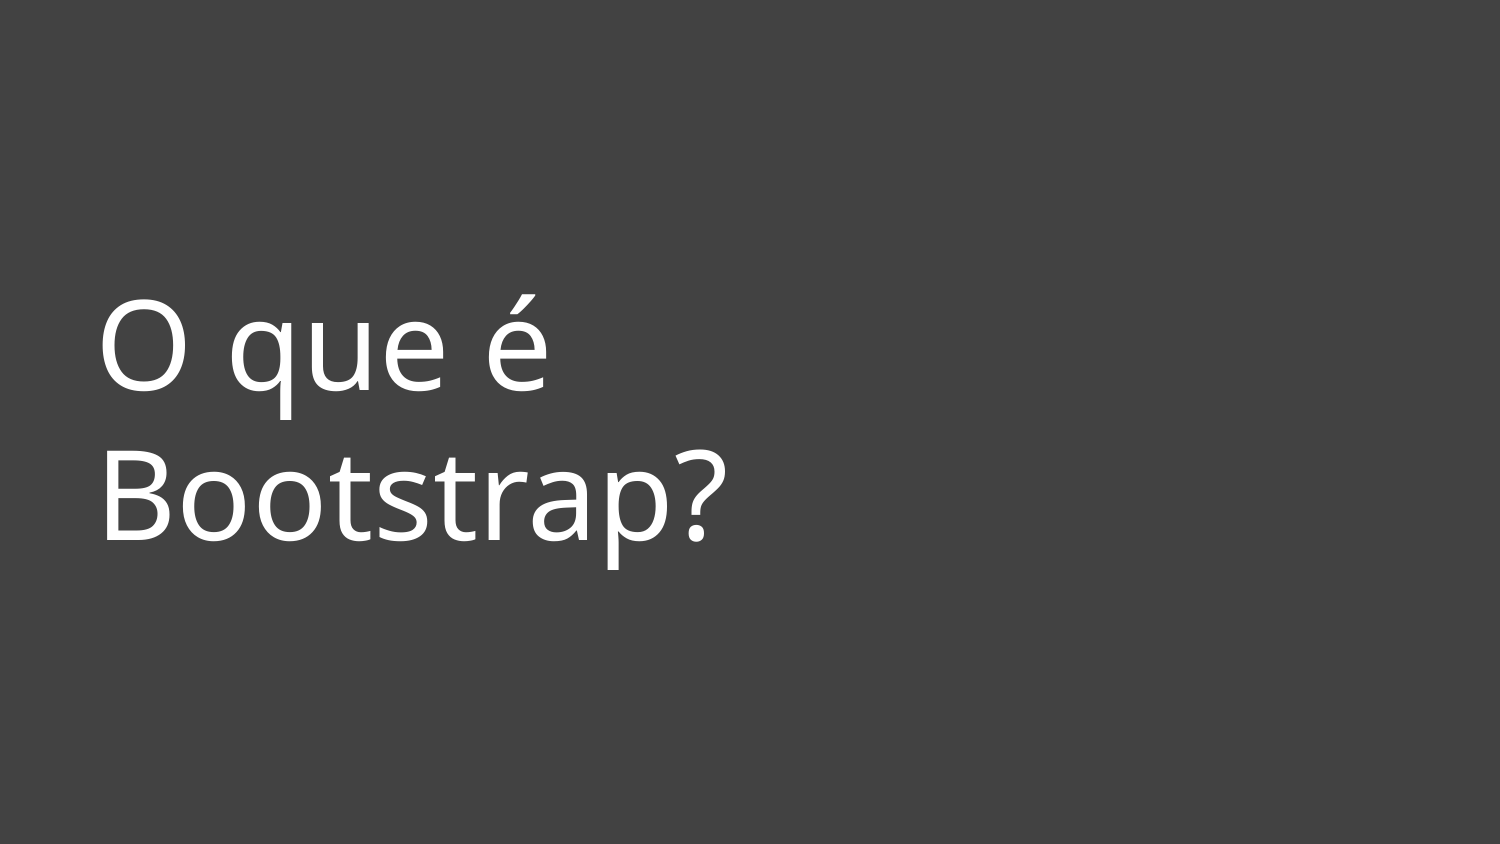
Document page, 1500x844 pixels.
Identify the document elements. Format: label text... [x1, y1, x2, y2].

title O que é Bootstrap? [80, 80, 1102, 752]
